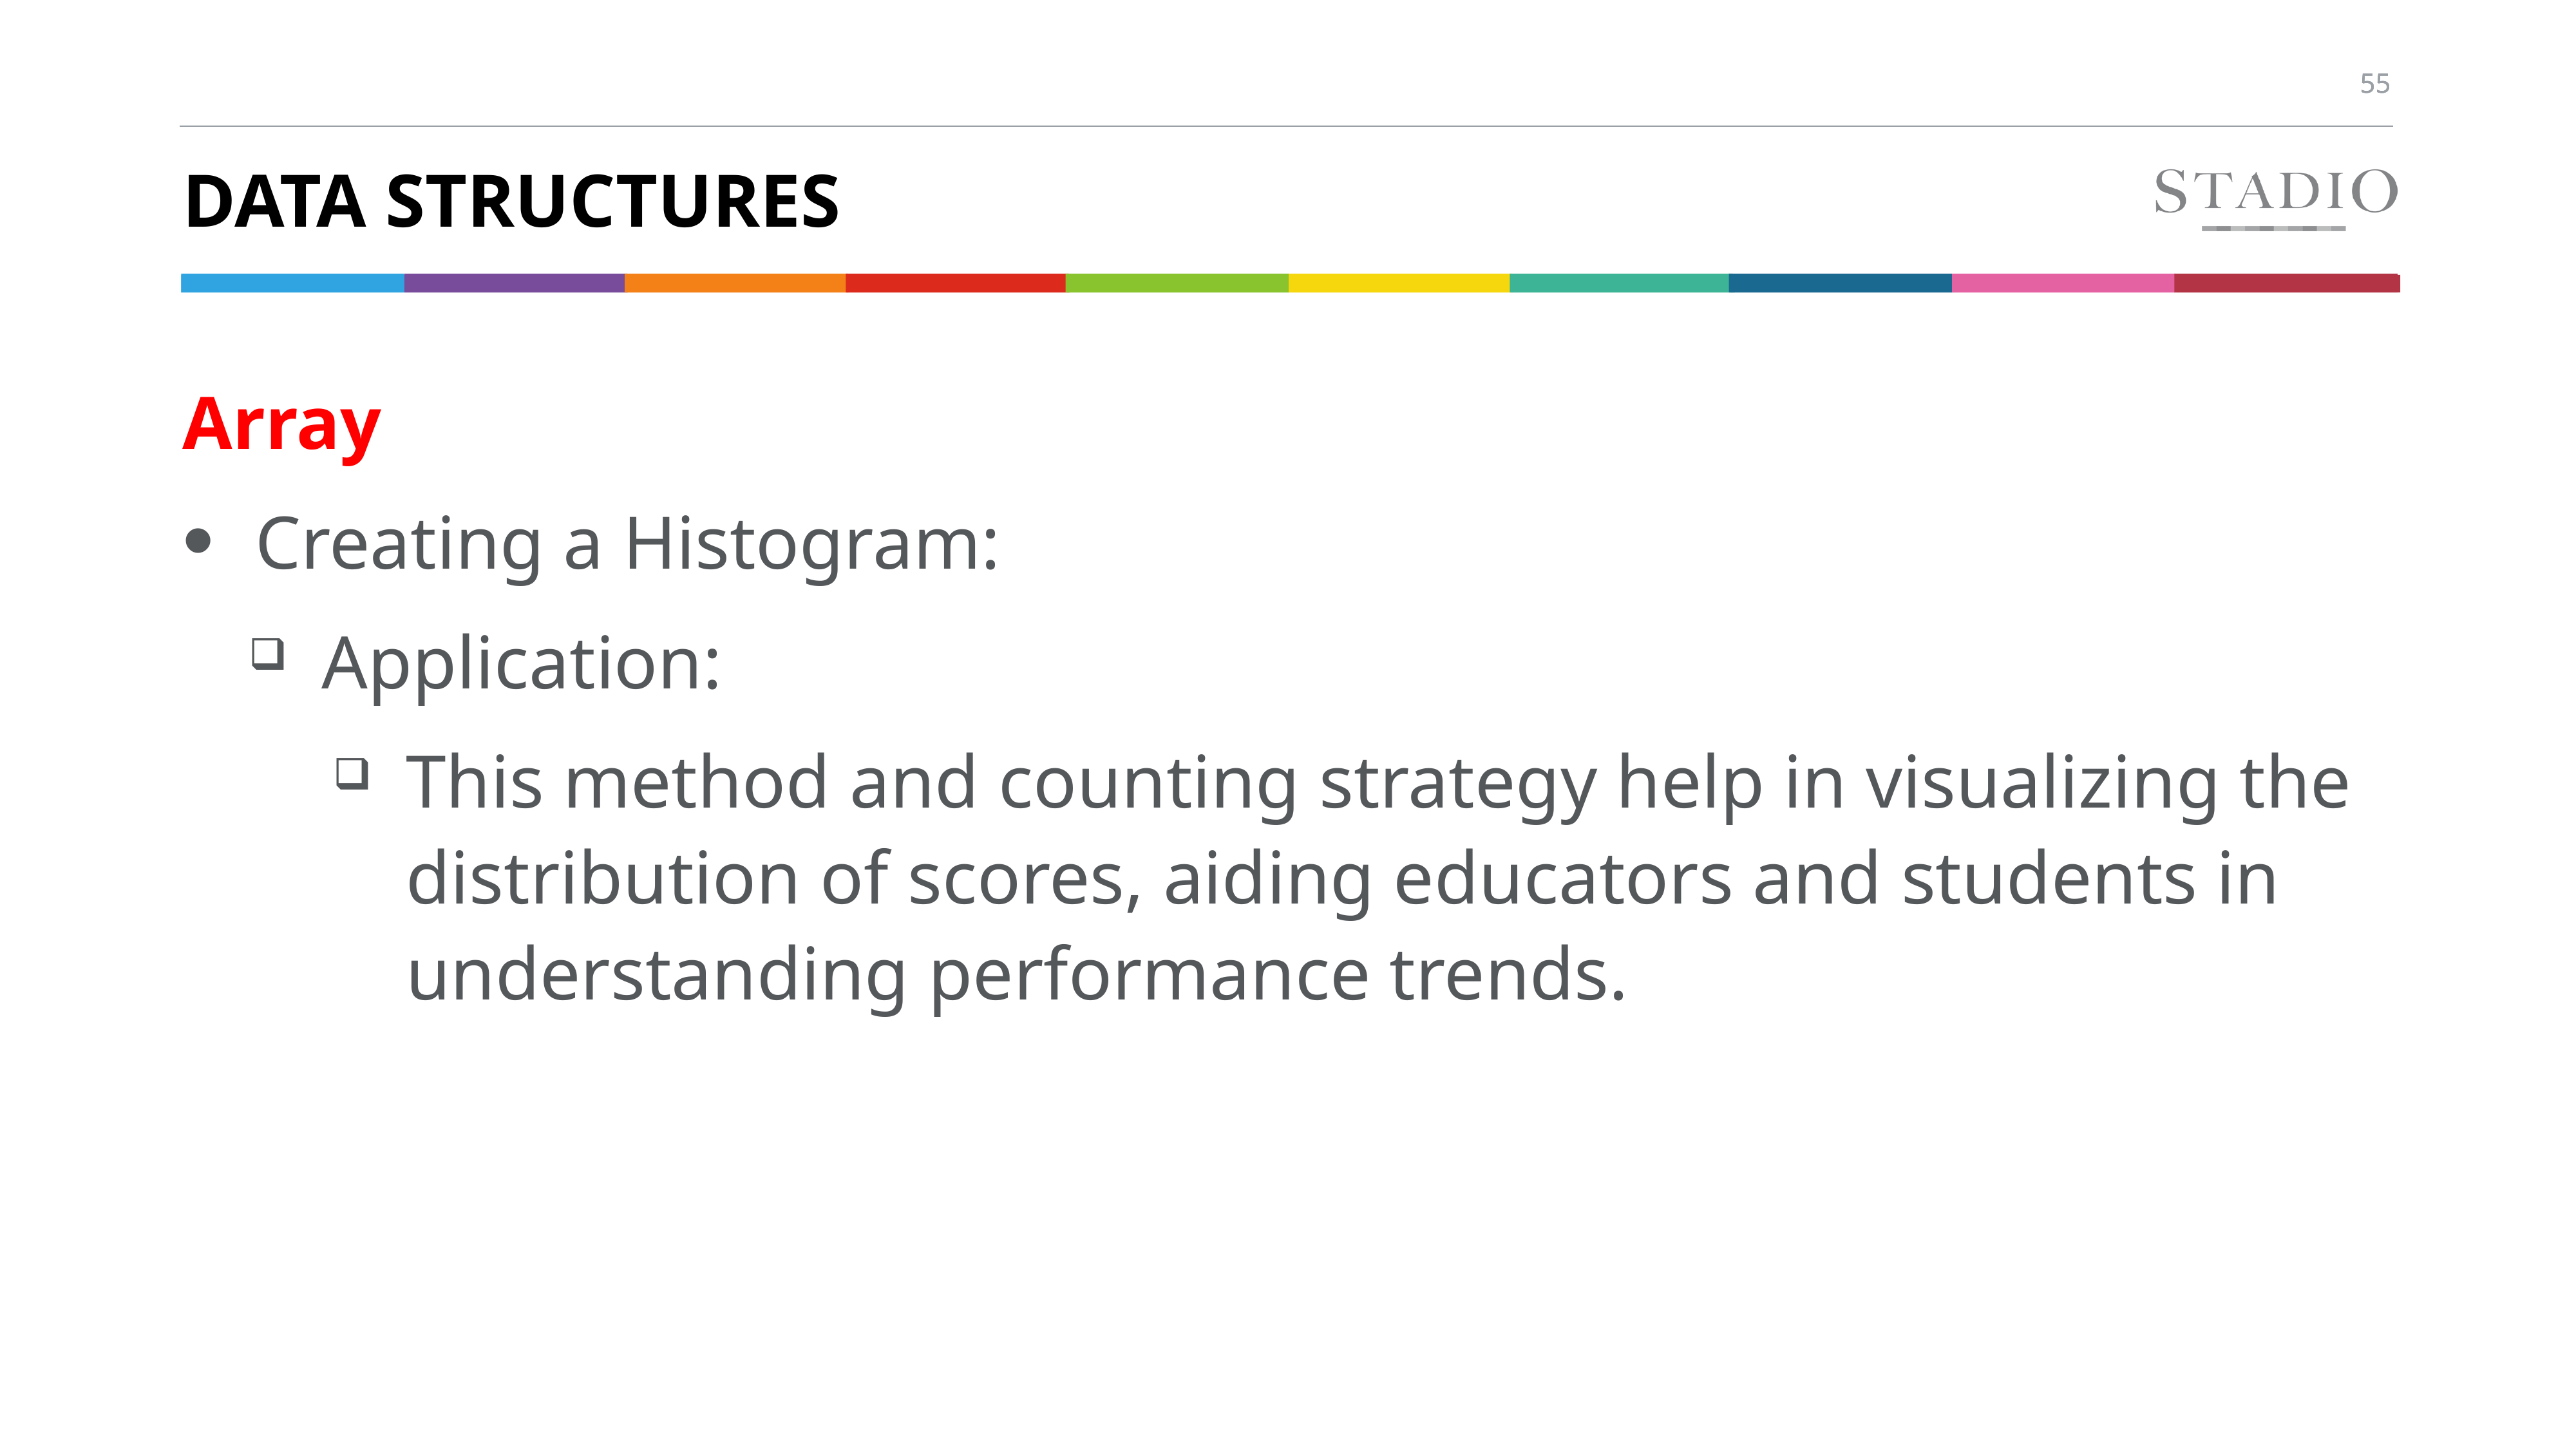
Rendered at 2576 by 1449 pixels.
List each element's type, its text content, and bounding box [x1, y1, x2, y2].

text_box [178, 131, 2398, 279]
title DATA Structures [182, 128, 2069, 131]
list Array Creating a Histogram: Application: This method and counting strategy help in visualizing the distribution of scores, aiding educators and students in understanding performance trends. [182, 367, 2402, 1370]
picture [2112, 126, 2441, 274]
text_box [181, 273, 2398, 293]
